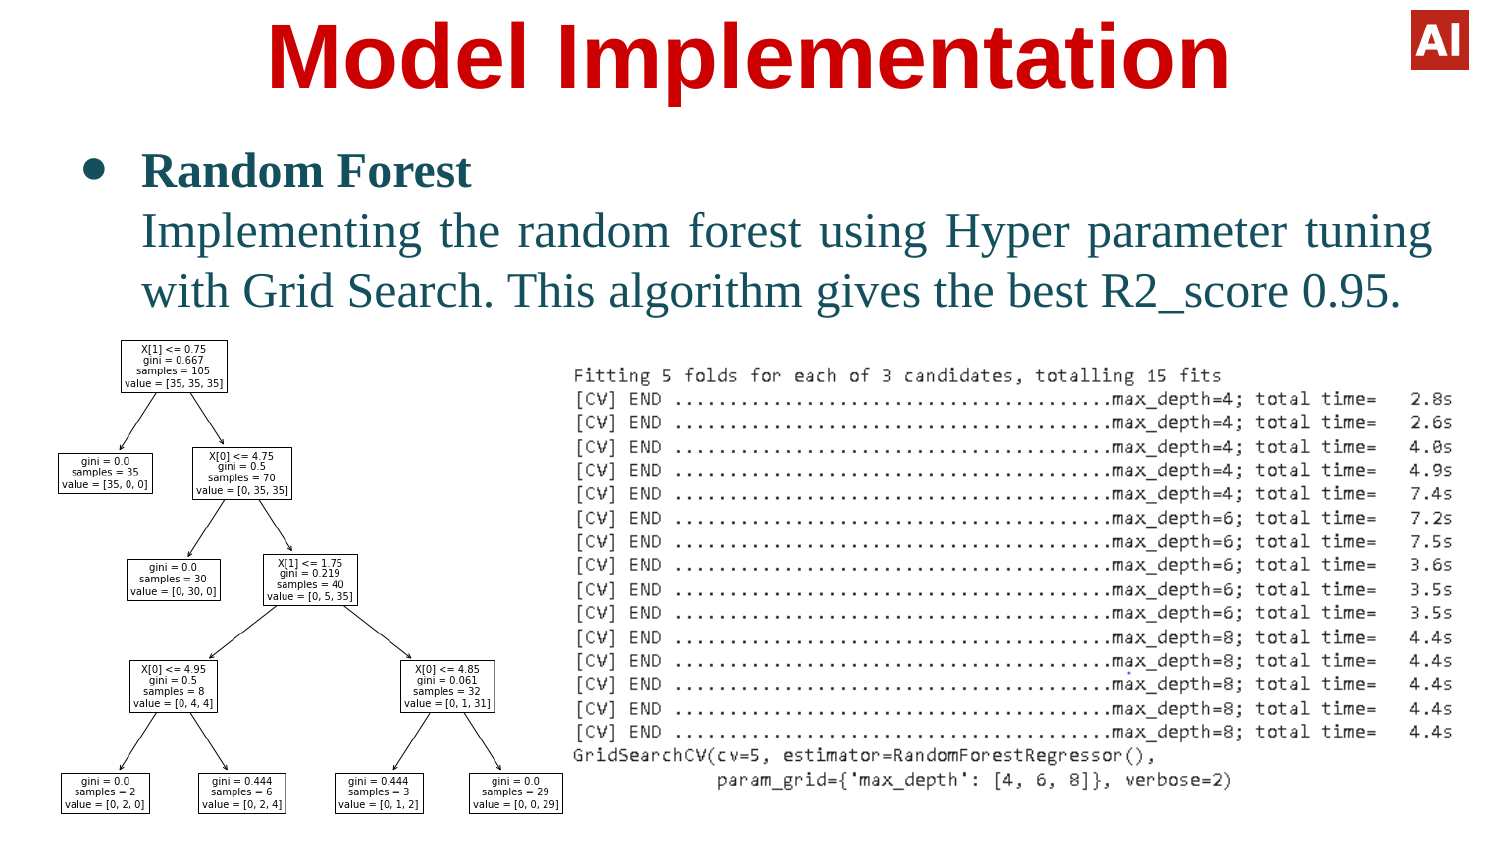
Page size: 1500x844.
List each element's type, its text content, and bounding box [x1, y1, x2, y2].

picture [1411, 10, 1469, 70]
picture [24, 317, 1461, 844]
subtitle Random Forest Implementing the random forest using Hyper parameter tuning with Grid Search. This algorithm gives the best R2_score 0.95. [51, 122, 1449, 344]
